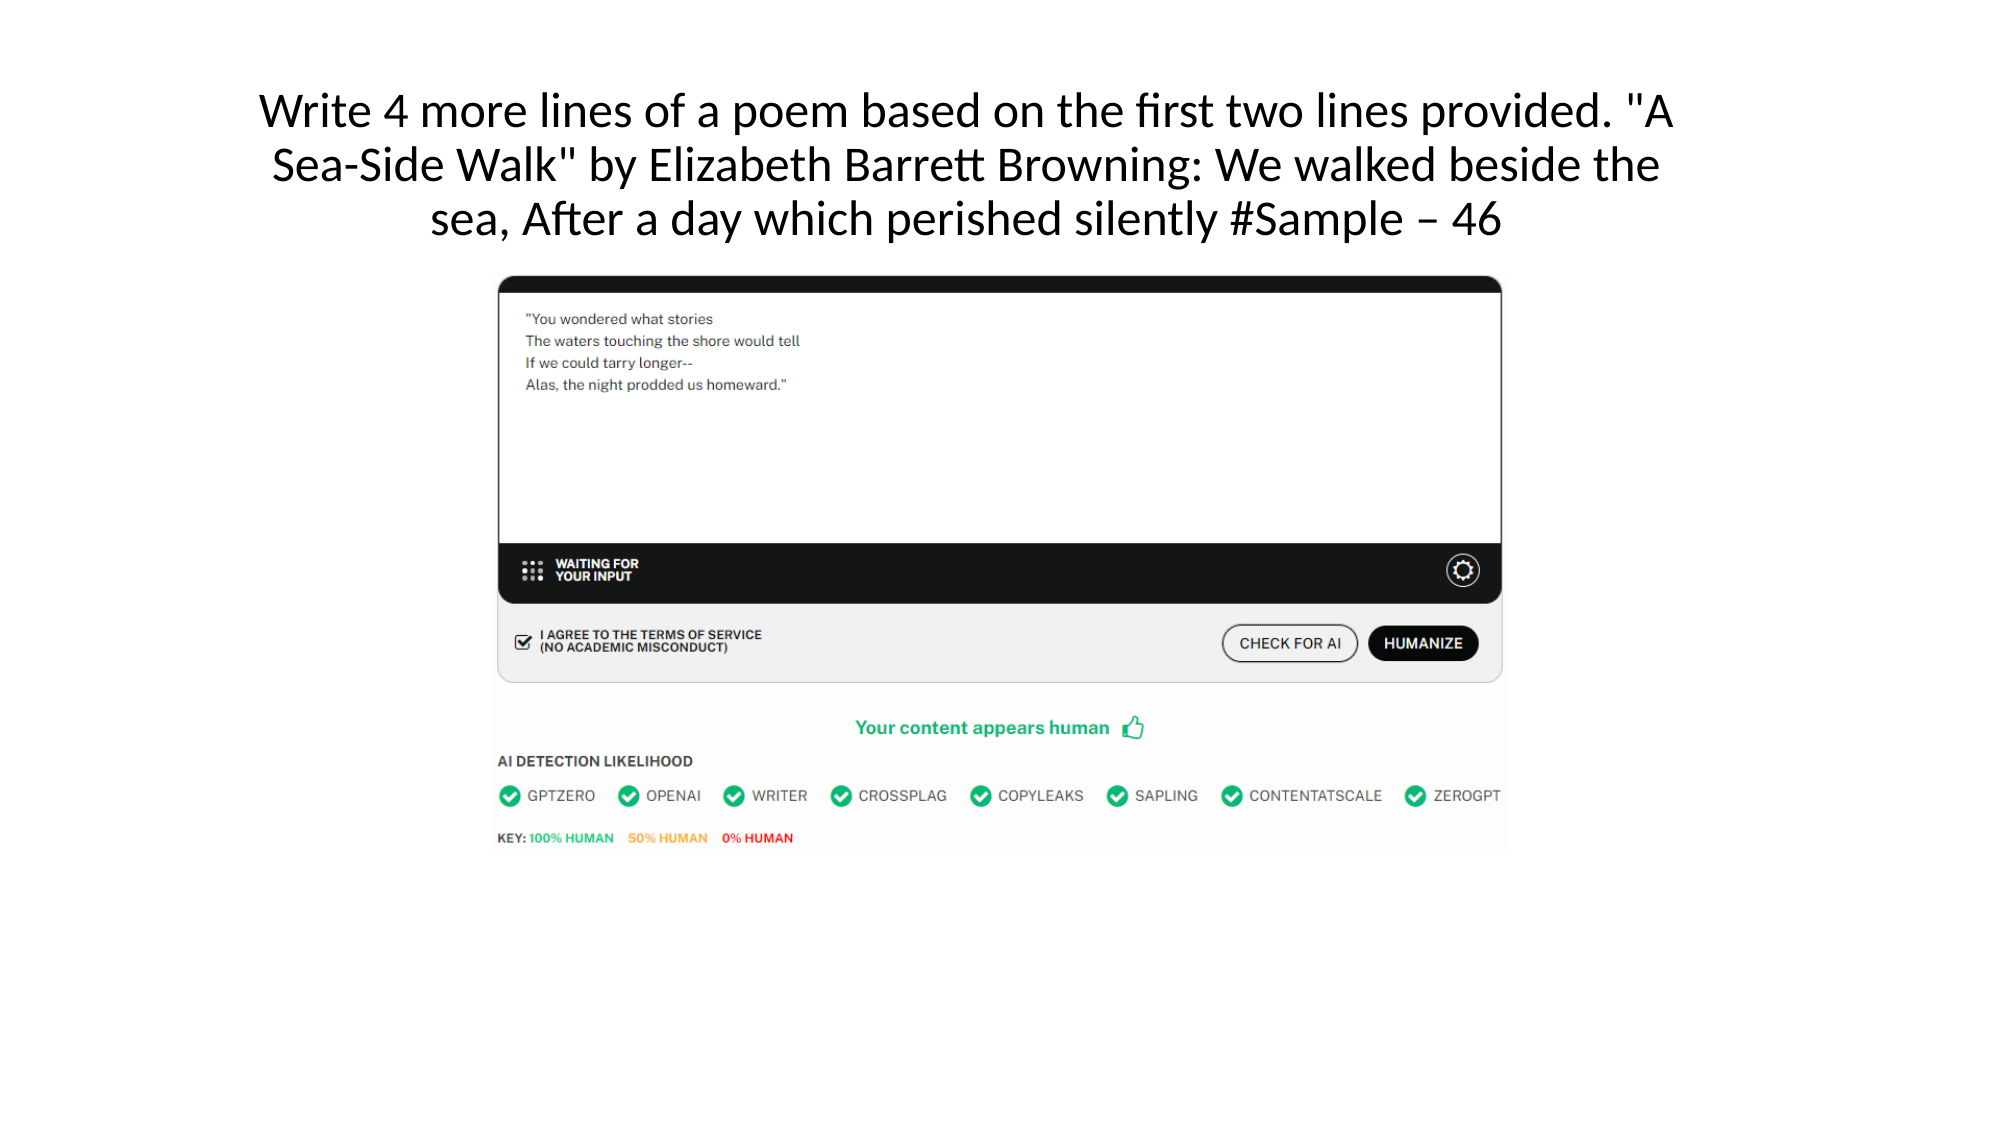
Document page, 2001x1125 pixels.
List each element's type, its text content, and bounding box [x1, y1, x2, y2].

subtitle Write 4 more lines of a poem based on the first two lines provided. "A Sea-Side Walk" by Elizabeth Barrett Browning: We walked beside the sea, After a day which perished silently #Sample – 46 [216, 76, 1717, 262]
picture [491, 273, 1509, 852]
